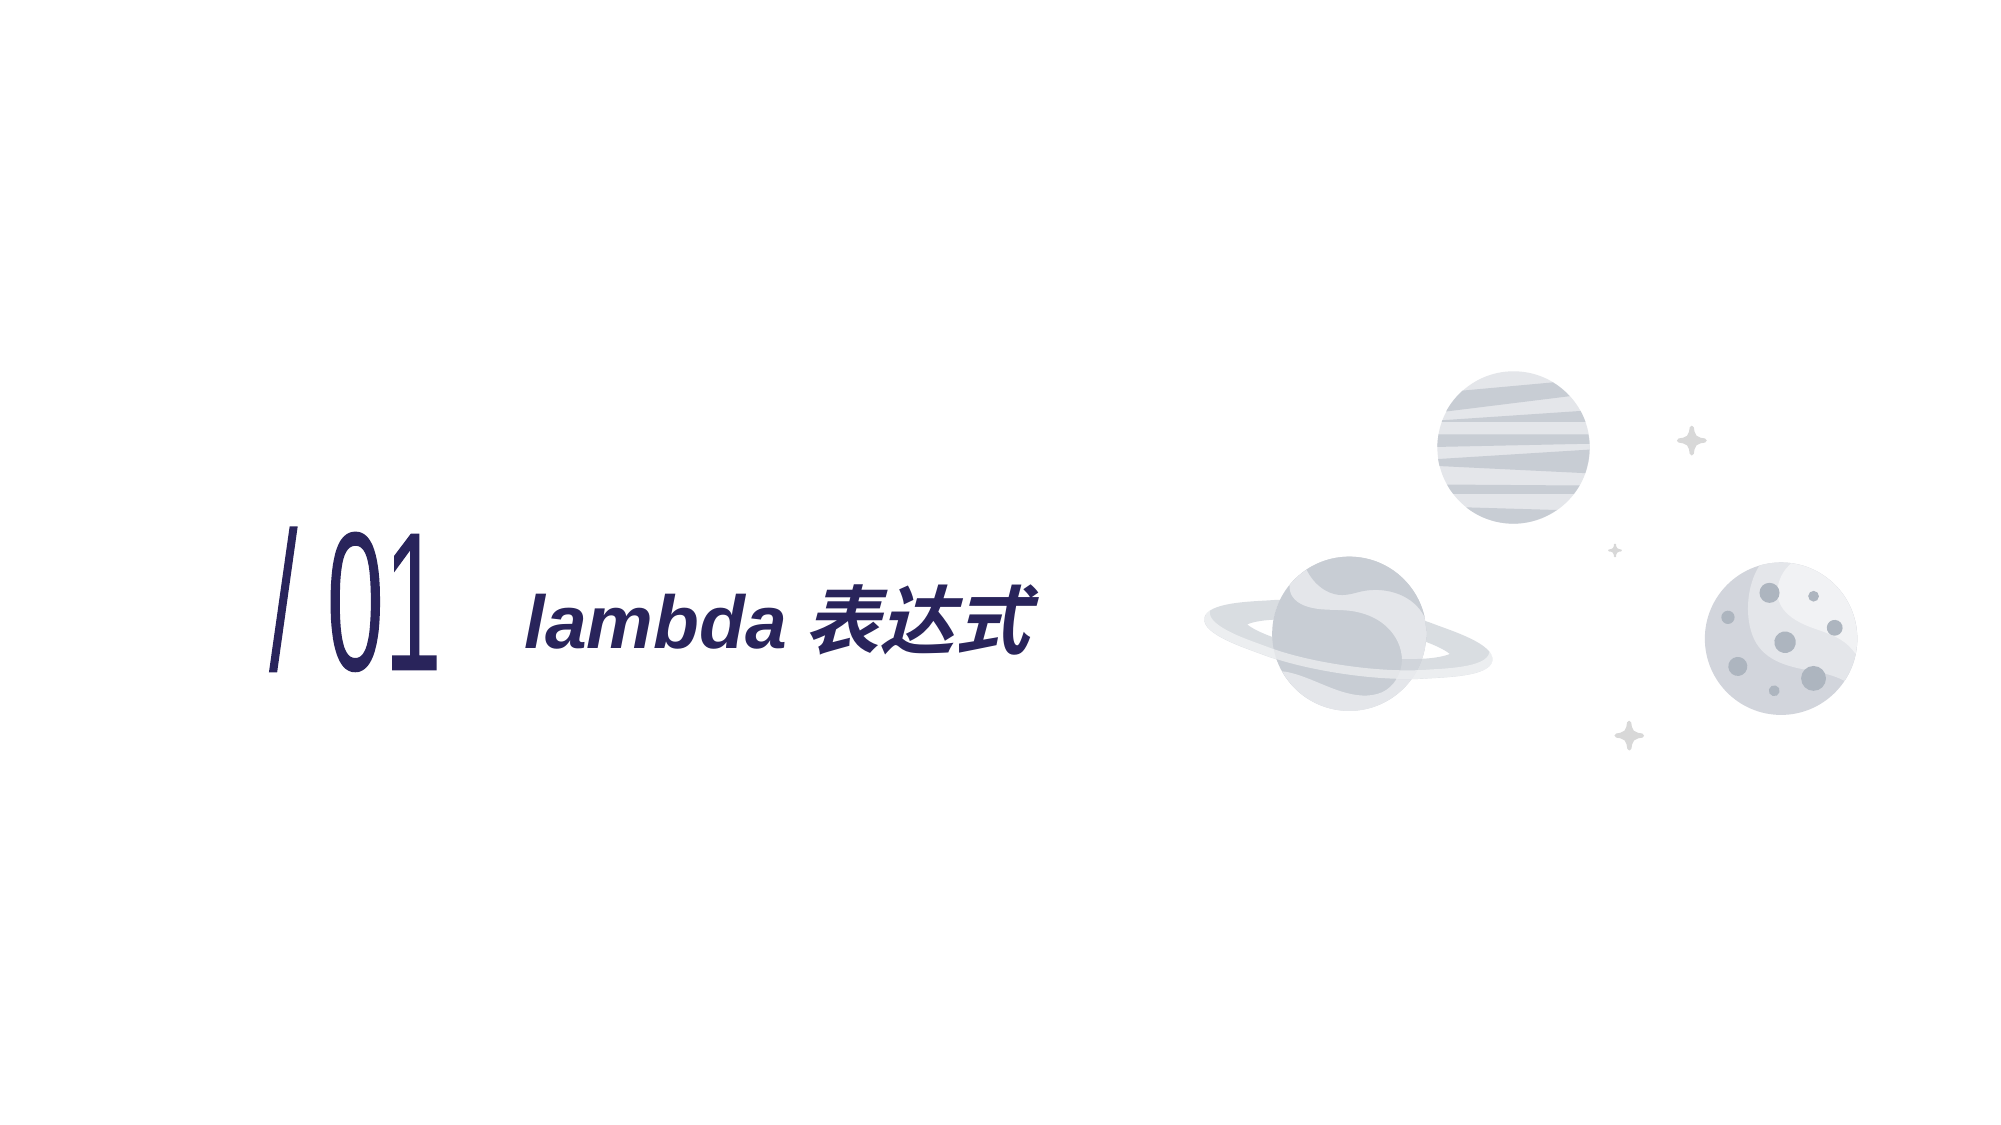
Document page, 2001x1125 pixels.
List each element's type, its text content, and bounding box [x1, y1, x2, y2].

title lambda表达式 [509, 525, 1092, 673]
